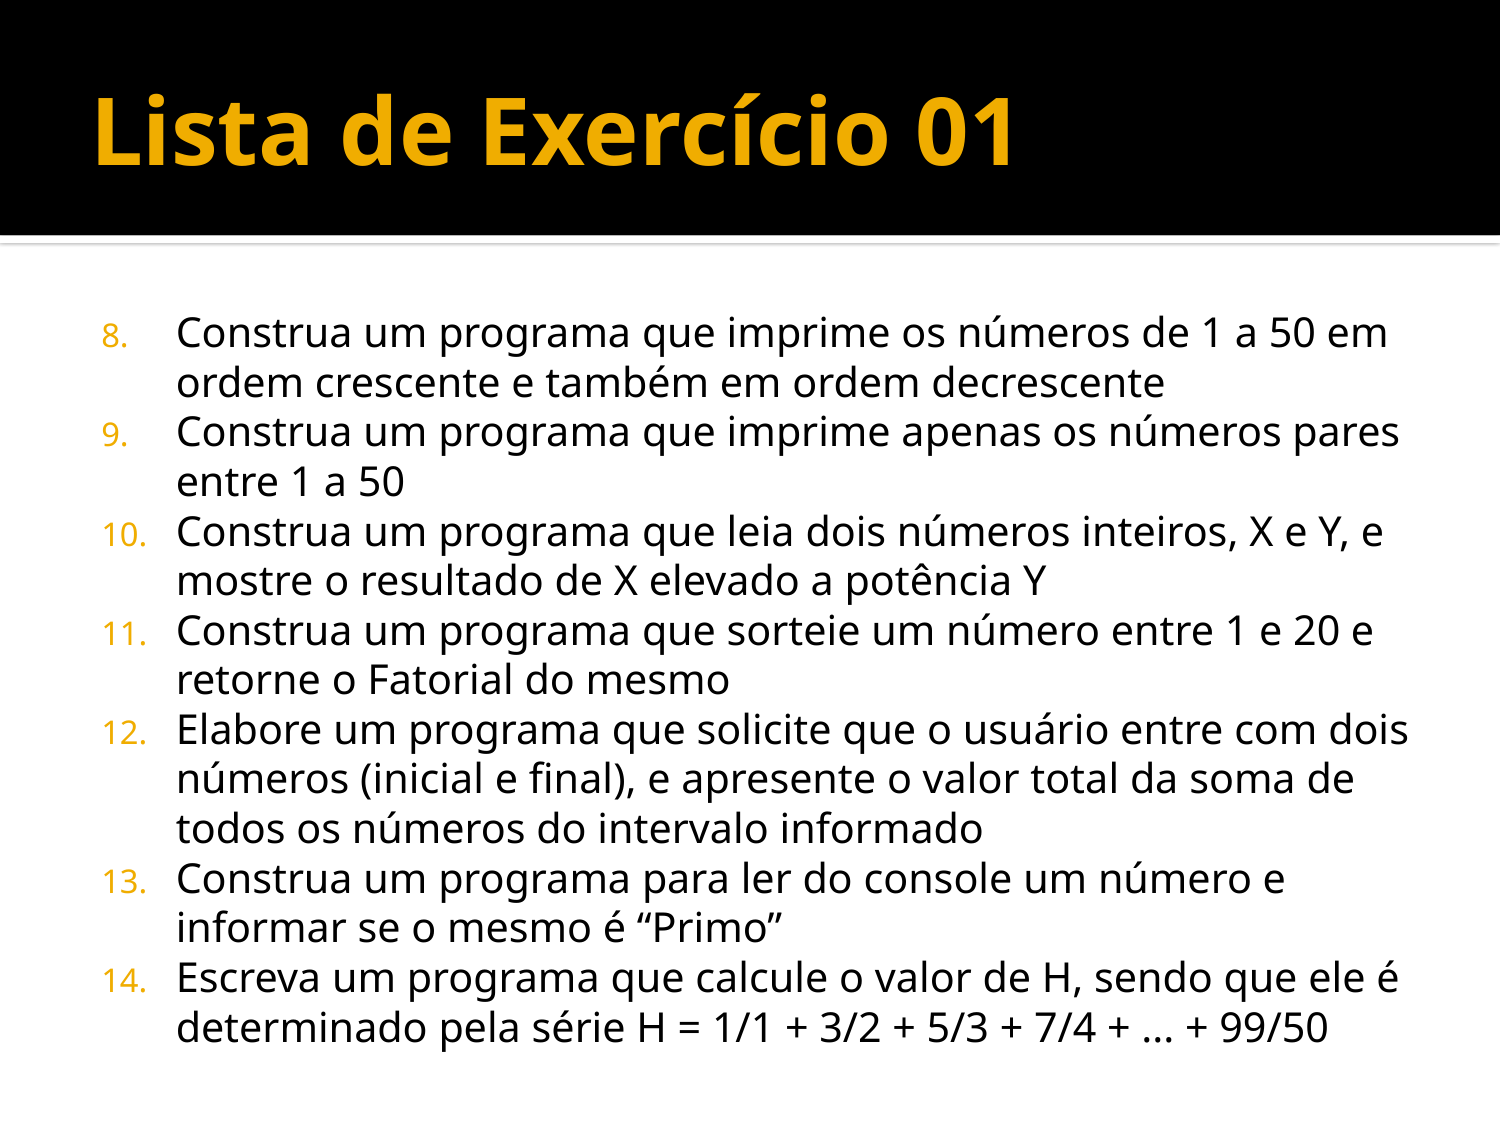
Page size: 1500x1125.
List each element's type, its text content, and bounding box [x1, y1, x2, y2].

title Lista de Exercício 01 [75, 25, 1425, 231]
list Construa um programa que imprime os números de 1 a 50 em ordem crescente e também em ordem decrescente Construa um programa que imprime apenas os números pares entre 1 a 50 Construa um programa que leia dois números inteiros, X e Y, e mostre o resultado de X elevado a potência Y Construa um programa que sorteie um número entre 1 e 20 e retorne o Fatorial do mesmo Elabore um programa que solicite que o usuário entre com dois números (inicial e final), e apresente o valor total da soma de todos os números do intervalo informado Construa um programa para ler do console um número e informar se o mesmo é “Primo” Escreva um programa que calcule o valor de H, sendo que ele é determinado pela série H = 1/1 + 3/2 + 5/3 + 7/4 + ... + 99/50 [75, 291, 1425, 1071]
